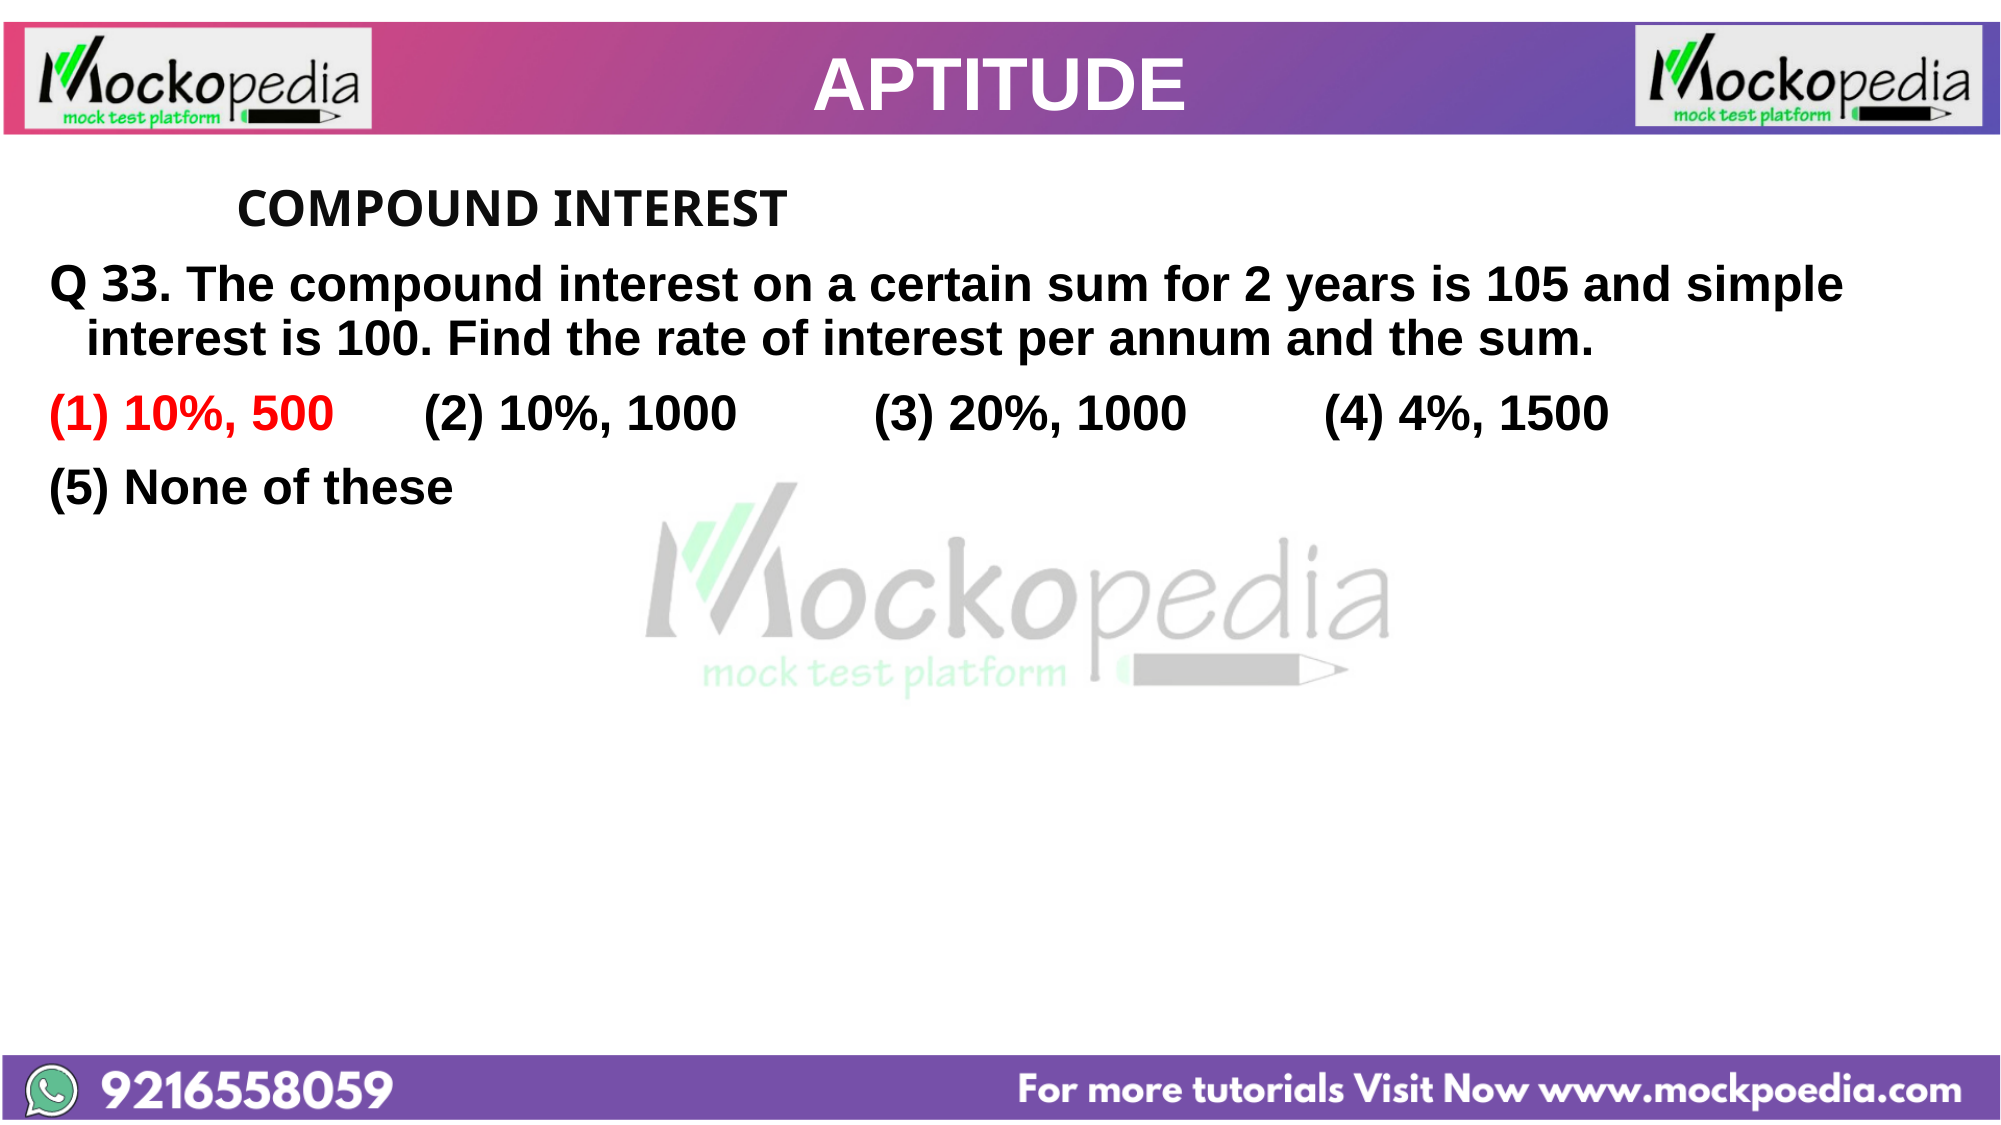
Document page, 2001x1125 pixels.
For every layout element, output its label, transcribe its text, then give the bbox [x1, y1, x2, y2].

picture [0, 0, 2001, 1125]
list COMPOUND INTEREST Q 33. The compound interest on a certain sum for 2 years is 105 and simple interest is 100. Find the rate of interest per annum and the sum. 10%, 500 (2) 10%, 1000 (3) 20%, 1000 (4) 4%, 1500 (5) None of these [33, 175, 1959, 1053]
title APTITUDE [41, 31, 1959, 142]
